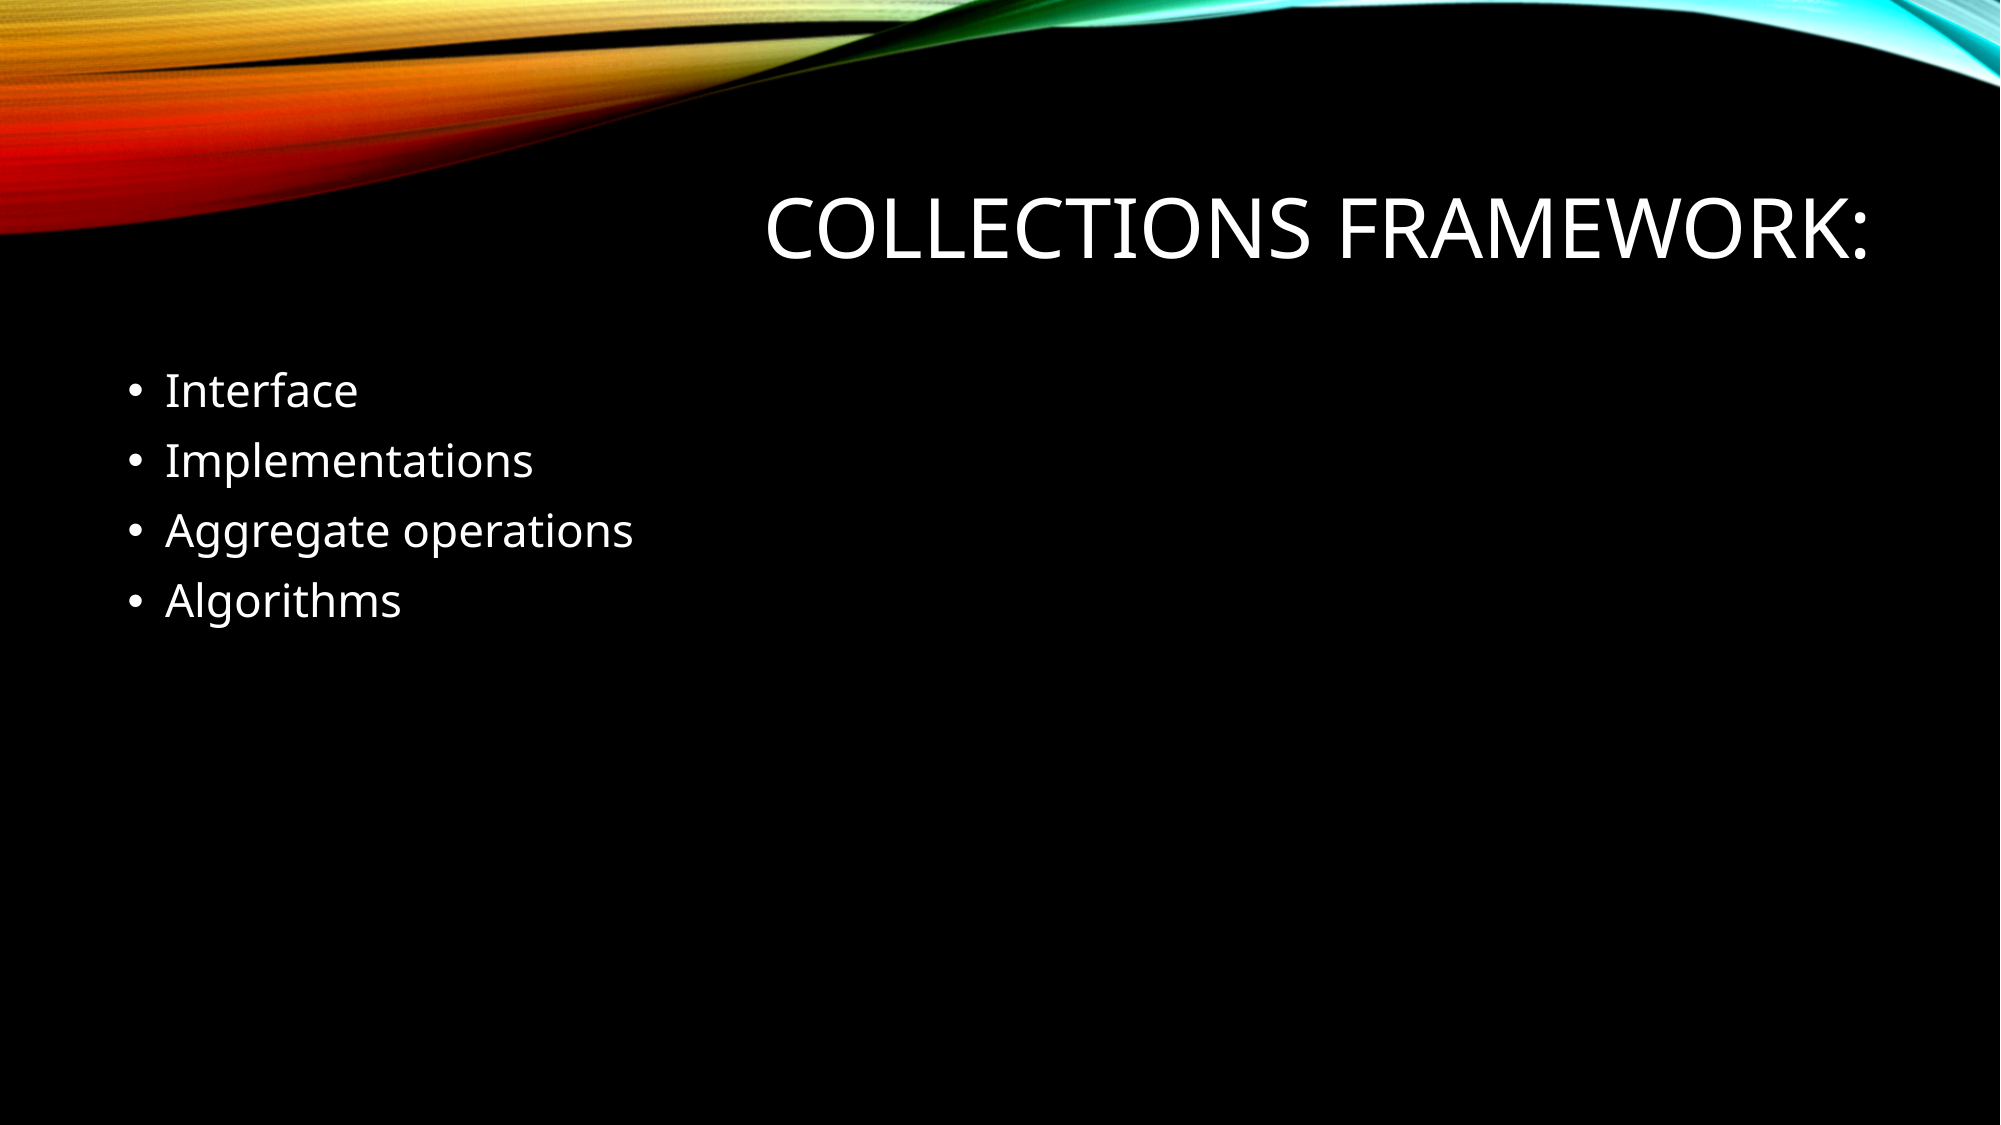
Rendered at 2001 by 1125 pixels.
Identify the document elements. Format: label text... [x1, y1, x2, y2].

list Interface Implementations Aggregate operations Algorithms [112, 360, 1888, 811]
picture [0, 0, 2000, 237]
title Collections Framework: [474, 125, 1888, 338]
